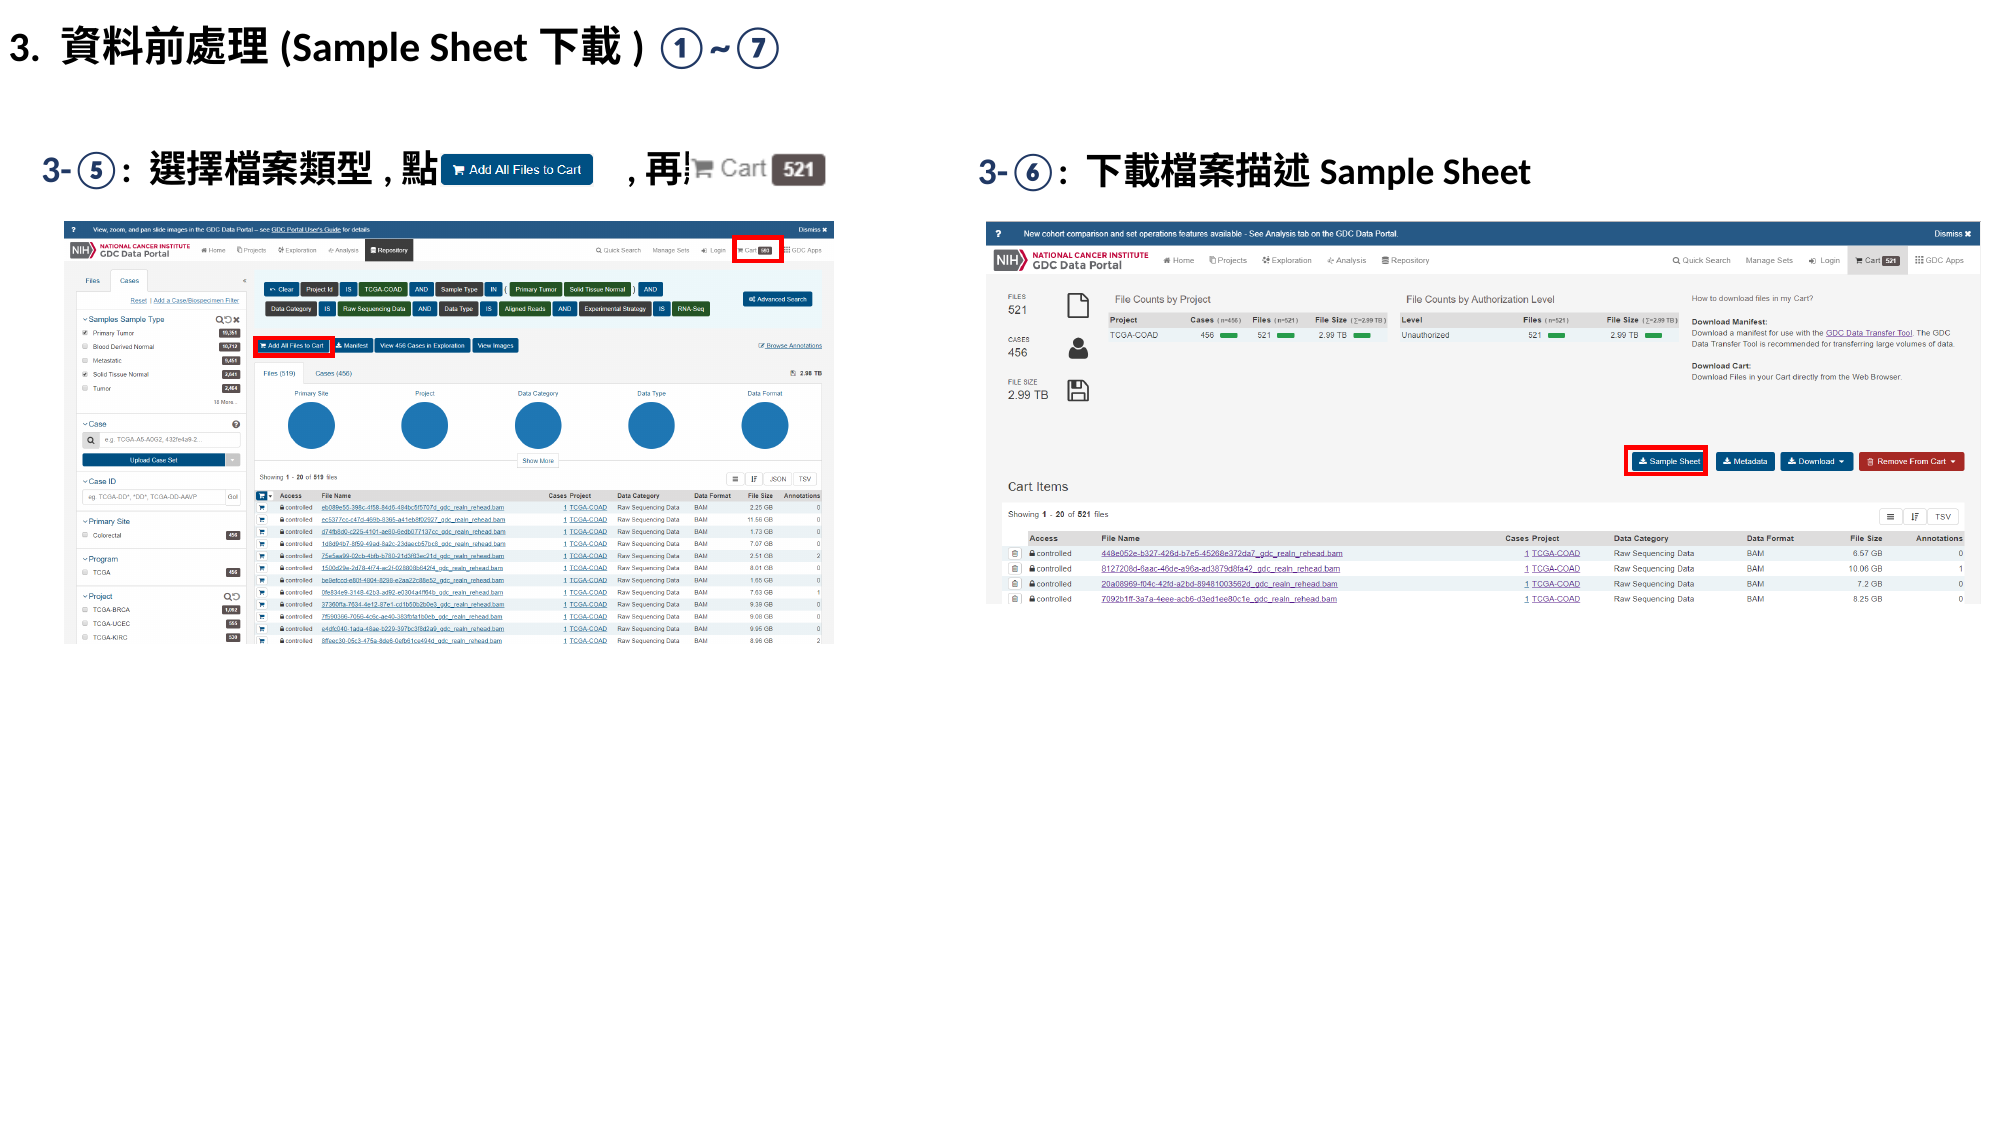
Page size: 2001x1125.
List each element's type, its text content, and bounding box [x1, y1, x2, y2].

picture [985, 221, 1981, 604]
picture [64, 221, 834, 645]
picture [689, 148, 835, 194]
text_box 3-⑥: 下載檔案描述Sample Sheet [963, 139, 1547, 200]
text_box 3. 資料前處理(Sample Sheet下載) ①~⑦ [0, 11, 801, 77]
picture [440, 153, 594, 187]
text_box 3-⑤: 選擇檔案類型,點 ,再點 [26, 137, 795, 197]
